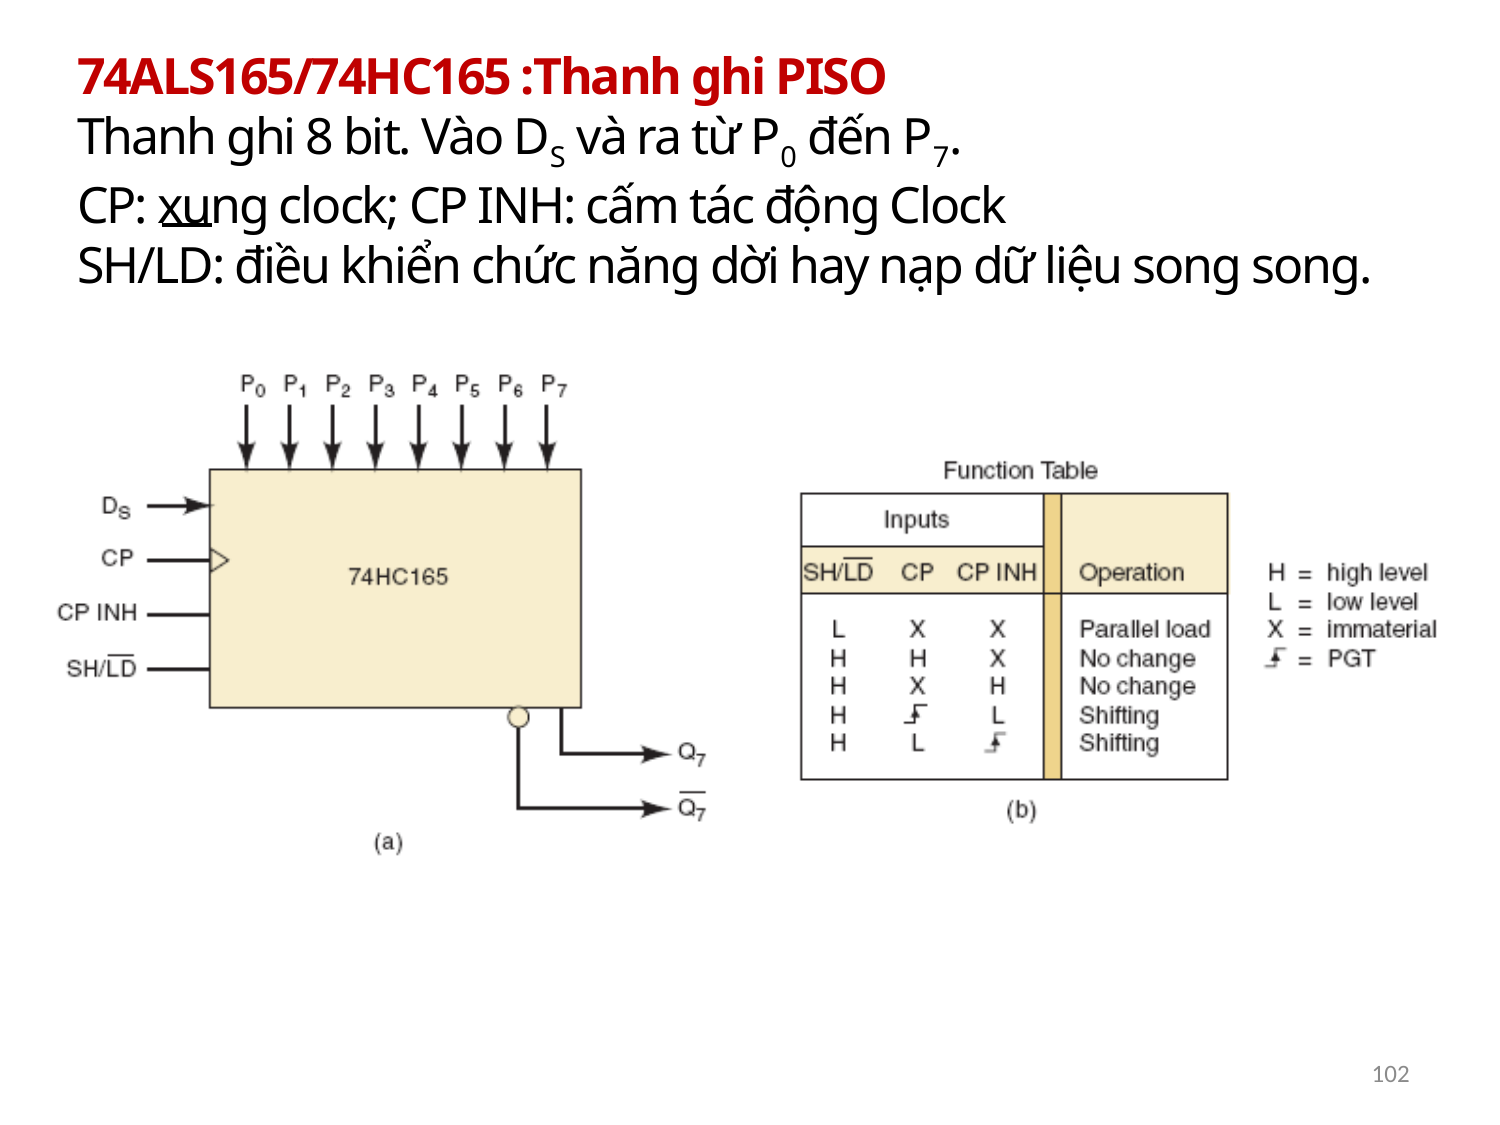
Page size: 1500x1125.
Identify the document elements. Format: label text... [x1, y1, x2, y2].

picture [49, 362, 738, 863]
text_box 74ALS165/74HC165 :Thanh ghi PISO Thanh ghi 8 bit. Vào DS và ra từ P0 đến P7. CP: xung clock; CP INH: cấm tác động Clock SH/LD: điều khiển chức năng dời hay nạp dữ liệu song song. [62, 37, 1475, 301]
picture [789, 449, 1451, 826]
slide_number 102 [1074, 1042, 1425, 1103]
